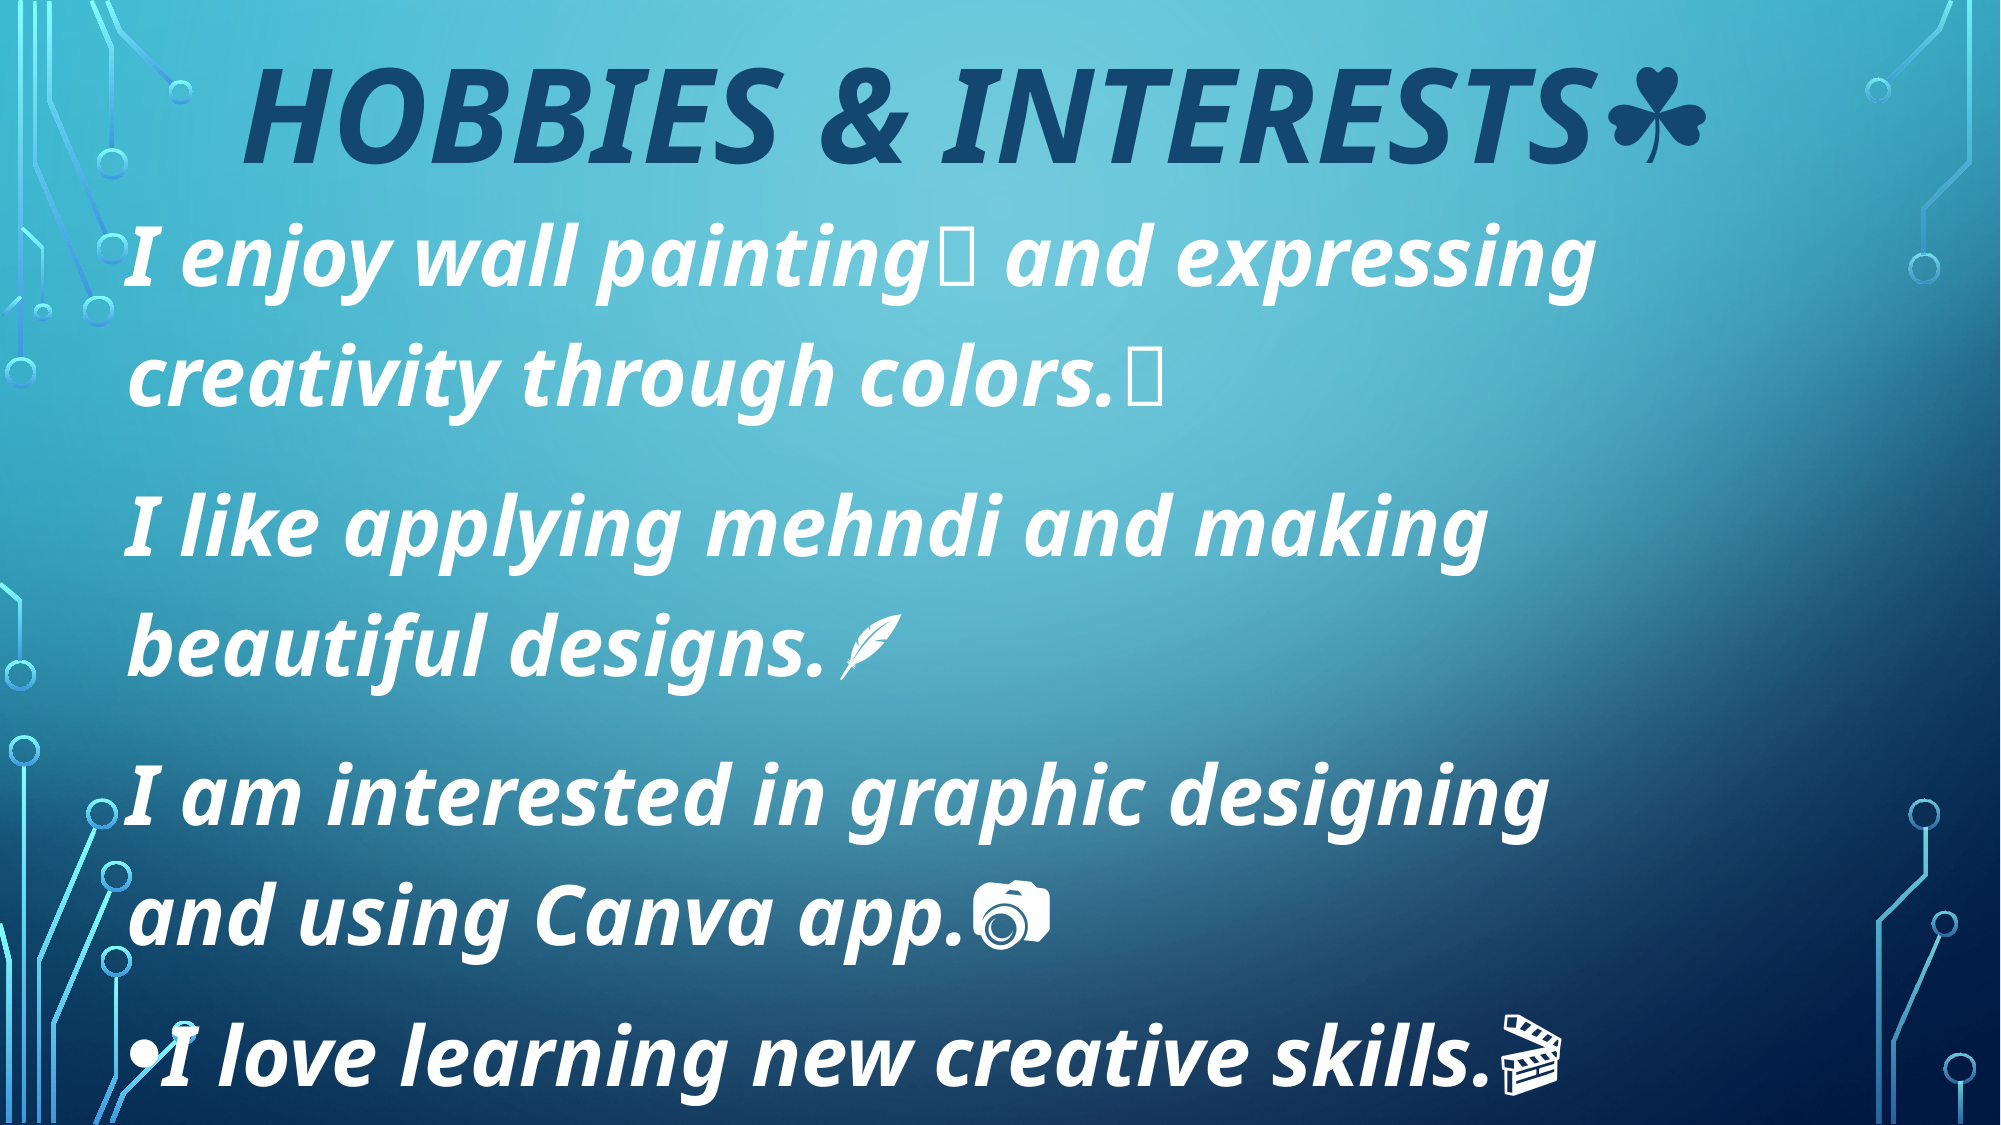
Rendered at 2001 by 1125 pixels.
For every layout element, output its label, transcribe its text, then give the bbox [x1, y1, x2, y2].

list I enjoy wall painting🎨 and expressing creativity through colors.🌈 I like applying mehndi and making beautiful designs.🪶 I am interested in graphic designing and using Canva app.📷 I love learning new creative skills.🎬 [111, 175, 1737, 757]
title Hobbies & Interests☘️ [225, 0, 1851, 243]
